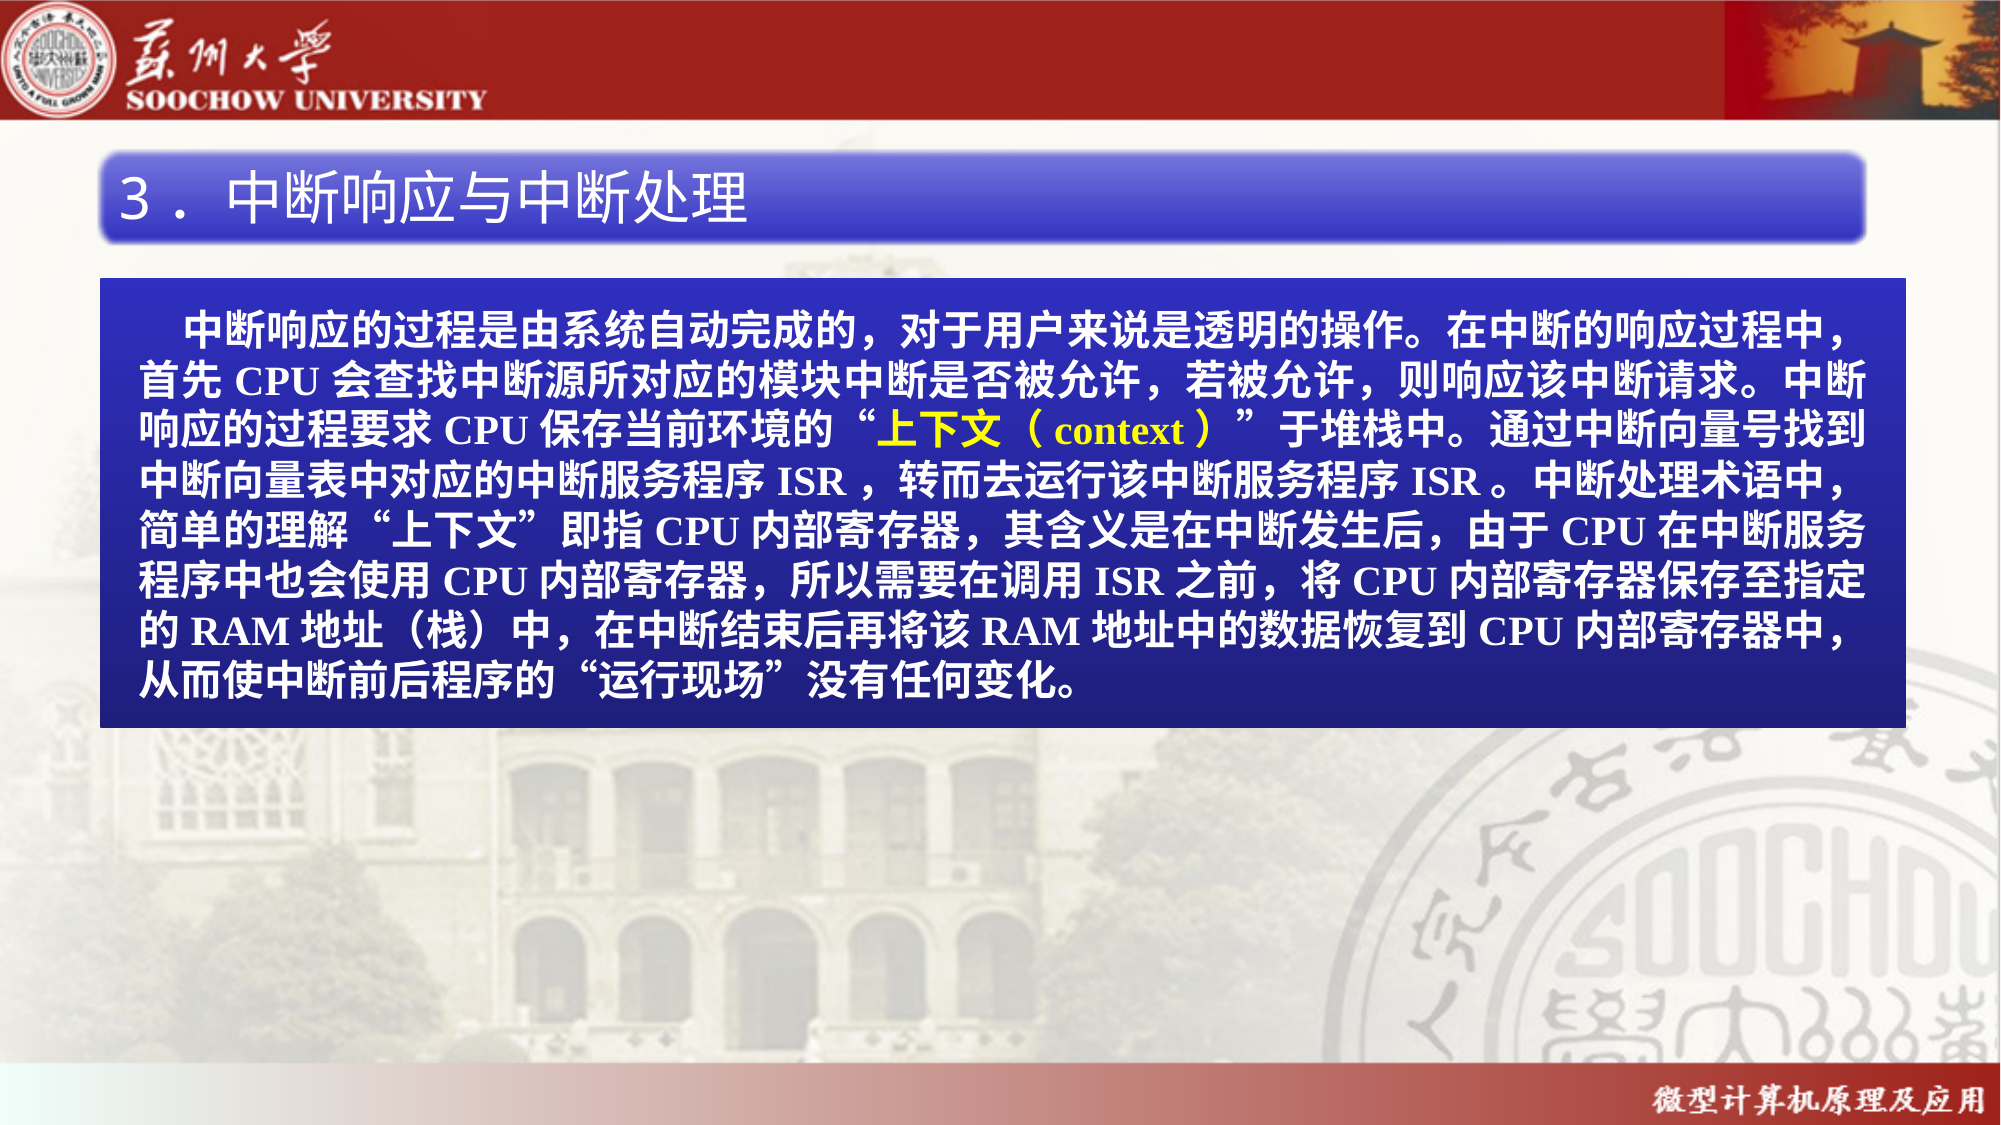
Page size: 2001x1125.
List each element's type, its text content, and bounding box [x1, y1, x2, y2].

text_box 中断响应的过程是由系统自动完成的，对于用户来说是透明的操作。在中断的响应过程中，首先CPU会查找中断源所对应的模块中断是否被允许，若被允许，则响应该中断请求。中断响应的过程要求CPU保存当前环境的“上下文（context）”于堆栈中。通过中断向量号找到中断向量表中对应的中断服务程序ISR，转而去运行该中断服务程序ISR。中断处理术语中，简单的理解“上下文”即指CPU内部寄存器，其含义是在中断发生后，由于CPU在中断服务程序中也会使用CPU内部寄存器，所以需要在调用ISR之前，将CPU内部寄存器保存至指定的RAM地址（栈）中，在中断结束后再将该RAM地址中的数据恢复到CPU内部寄存器中，从而使中断前后程序的“运行现场”没有任何变化。 [100, 278, 1906, 728]
picture [0, 0, 2001, 1125]
text_box 3．中断响应与中断处理 [107, 159, 1860, 239]
